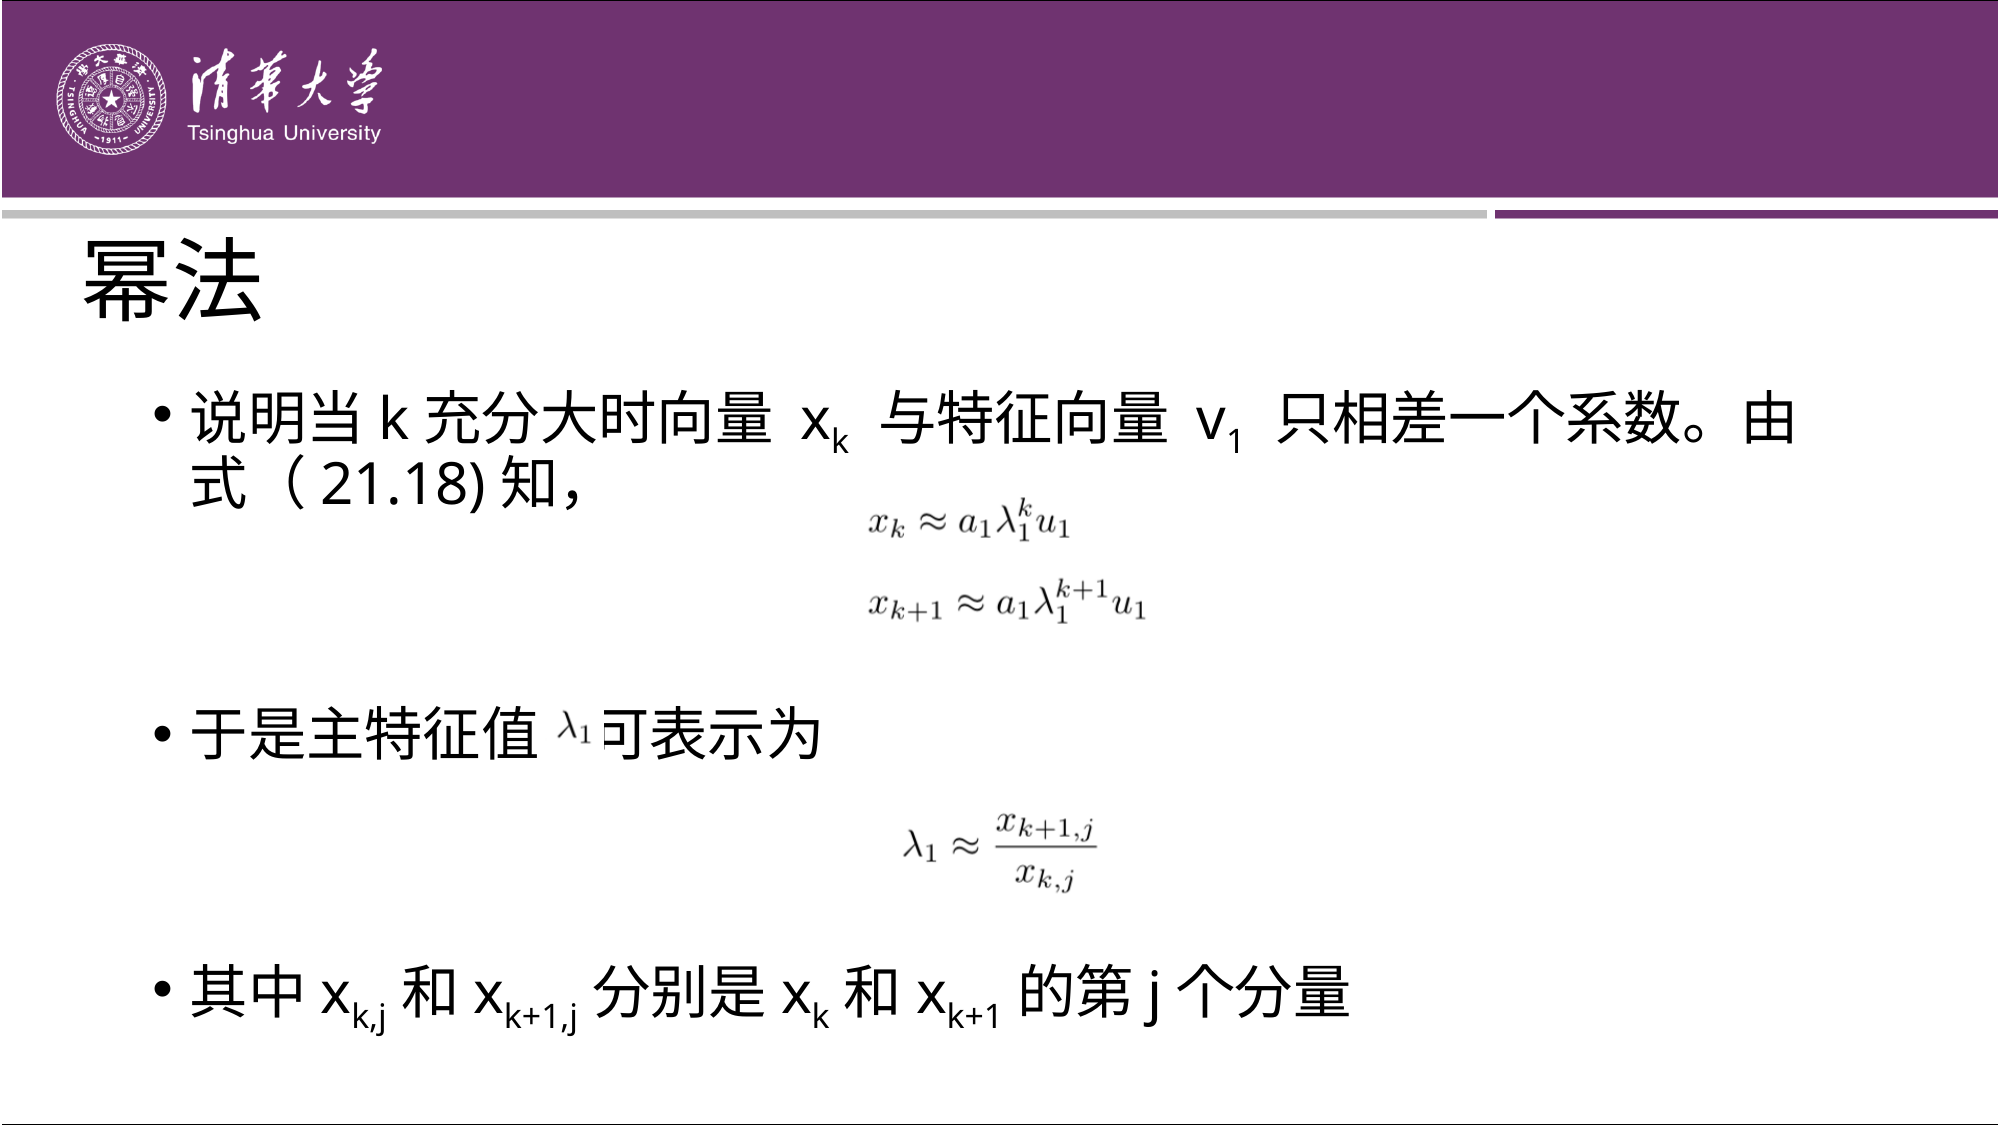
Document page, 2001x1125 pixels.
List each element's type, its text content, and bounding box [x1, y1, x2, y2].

picture [2, 0, 1998, 1125]
title 幂法 [65, 176, 1791, 394]
list 说明当k充分大时向量 xk 与特征向量 v1 只相差一个系数。由式（21.18)知， 于是主特征值 可表示为 其中xk,j和xk+1,j分别是xk和xk+1的第j个分量 [137, 374, 1863, 1089]
